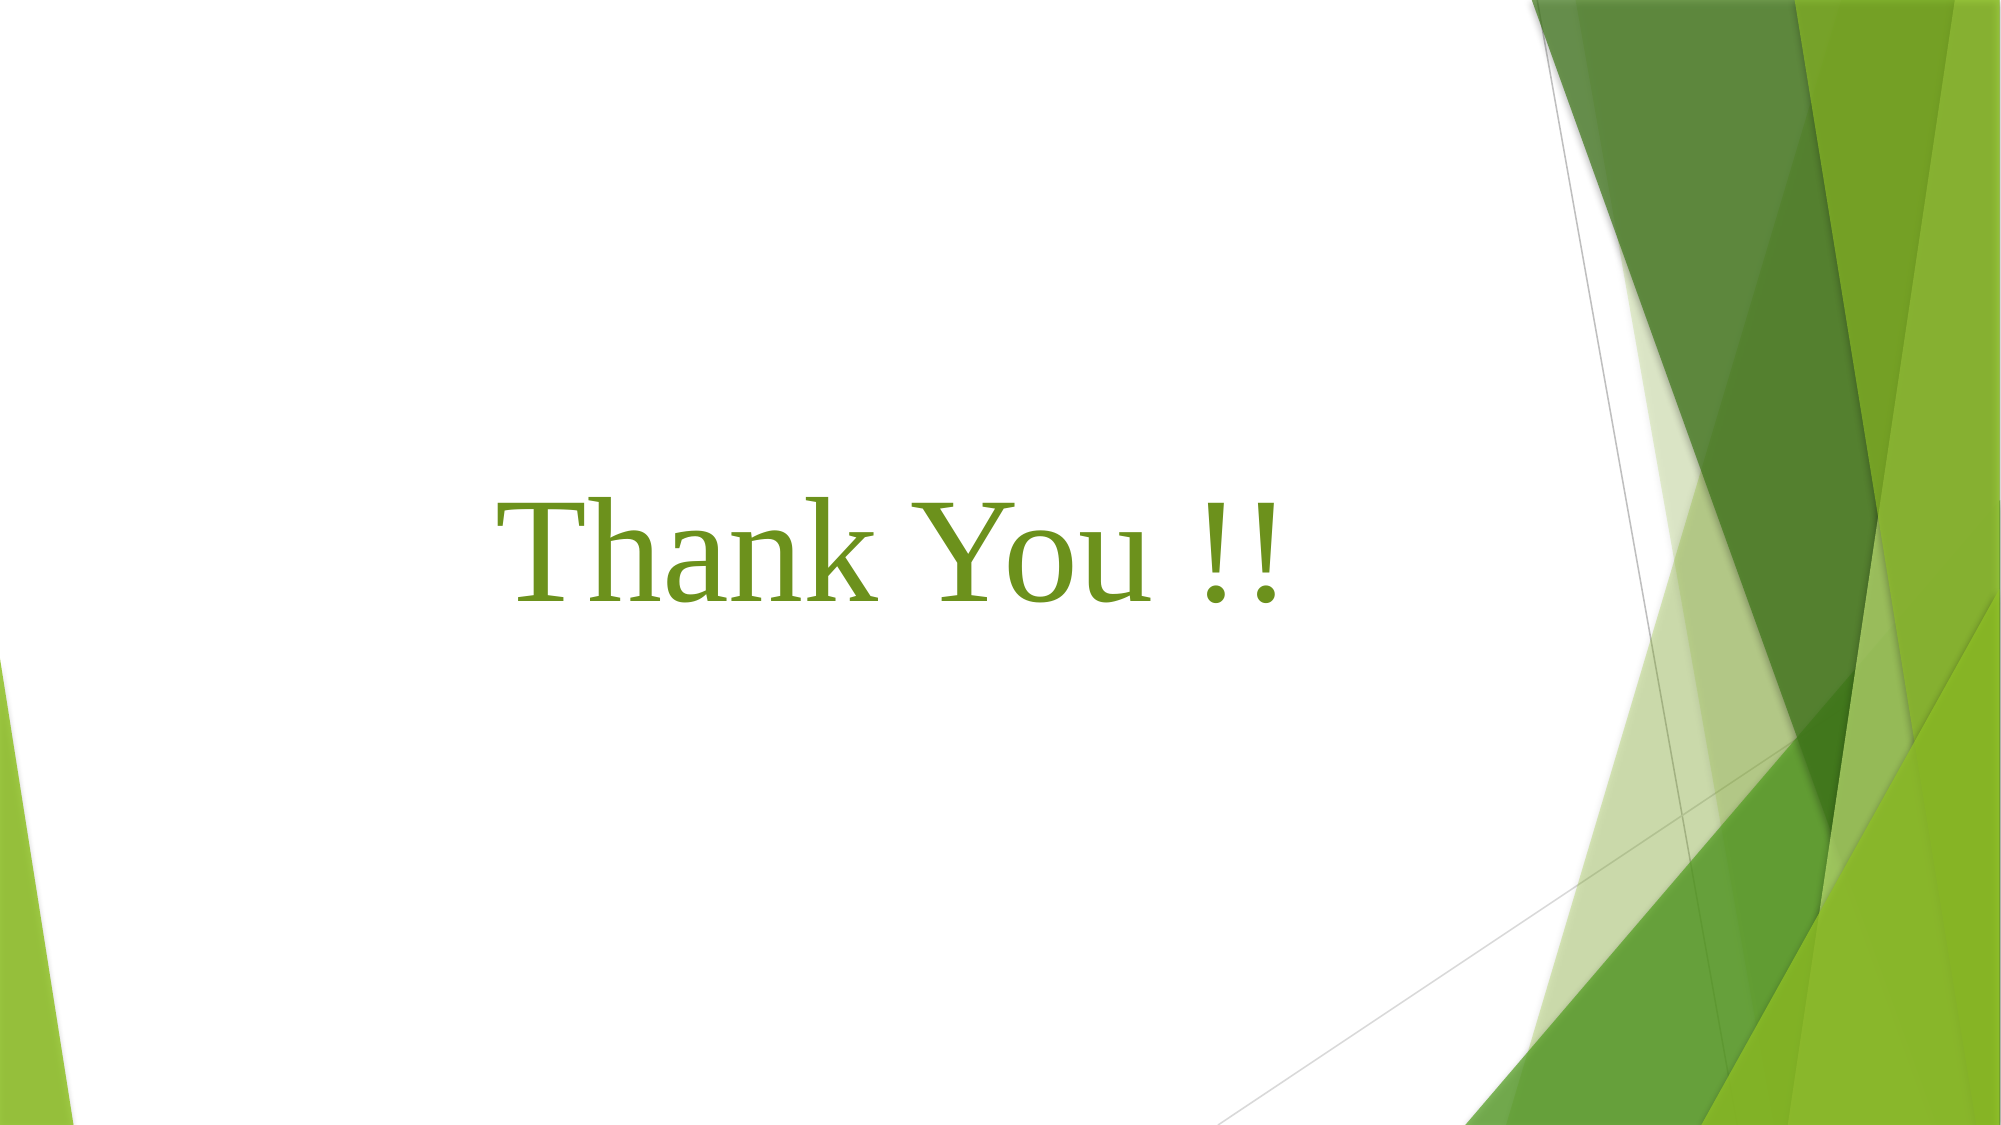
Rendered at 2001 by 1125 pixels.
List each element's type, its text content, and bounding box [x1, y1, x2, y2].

text_box Thank You !! [480, 444, 1355, 639]
